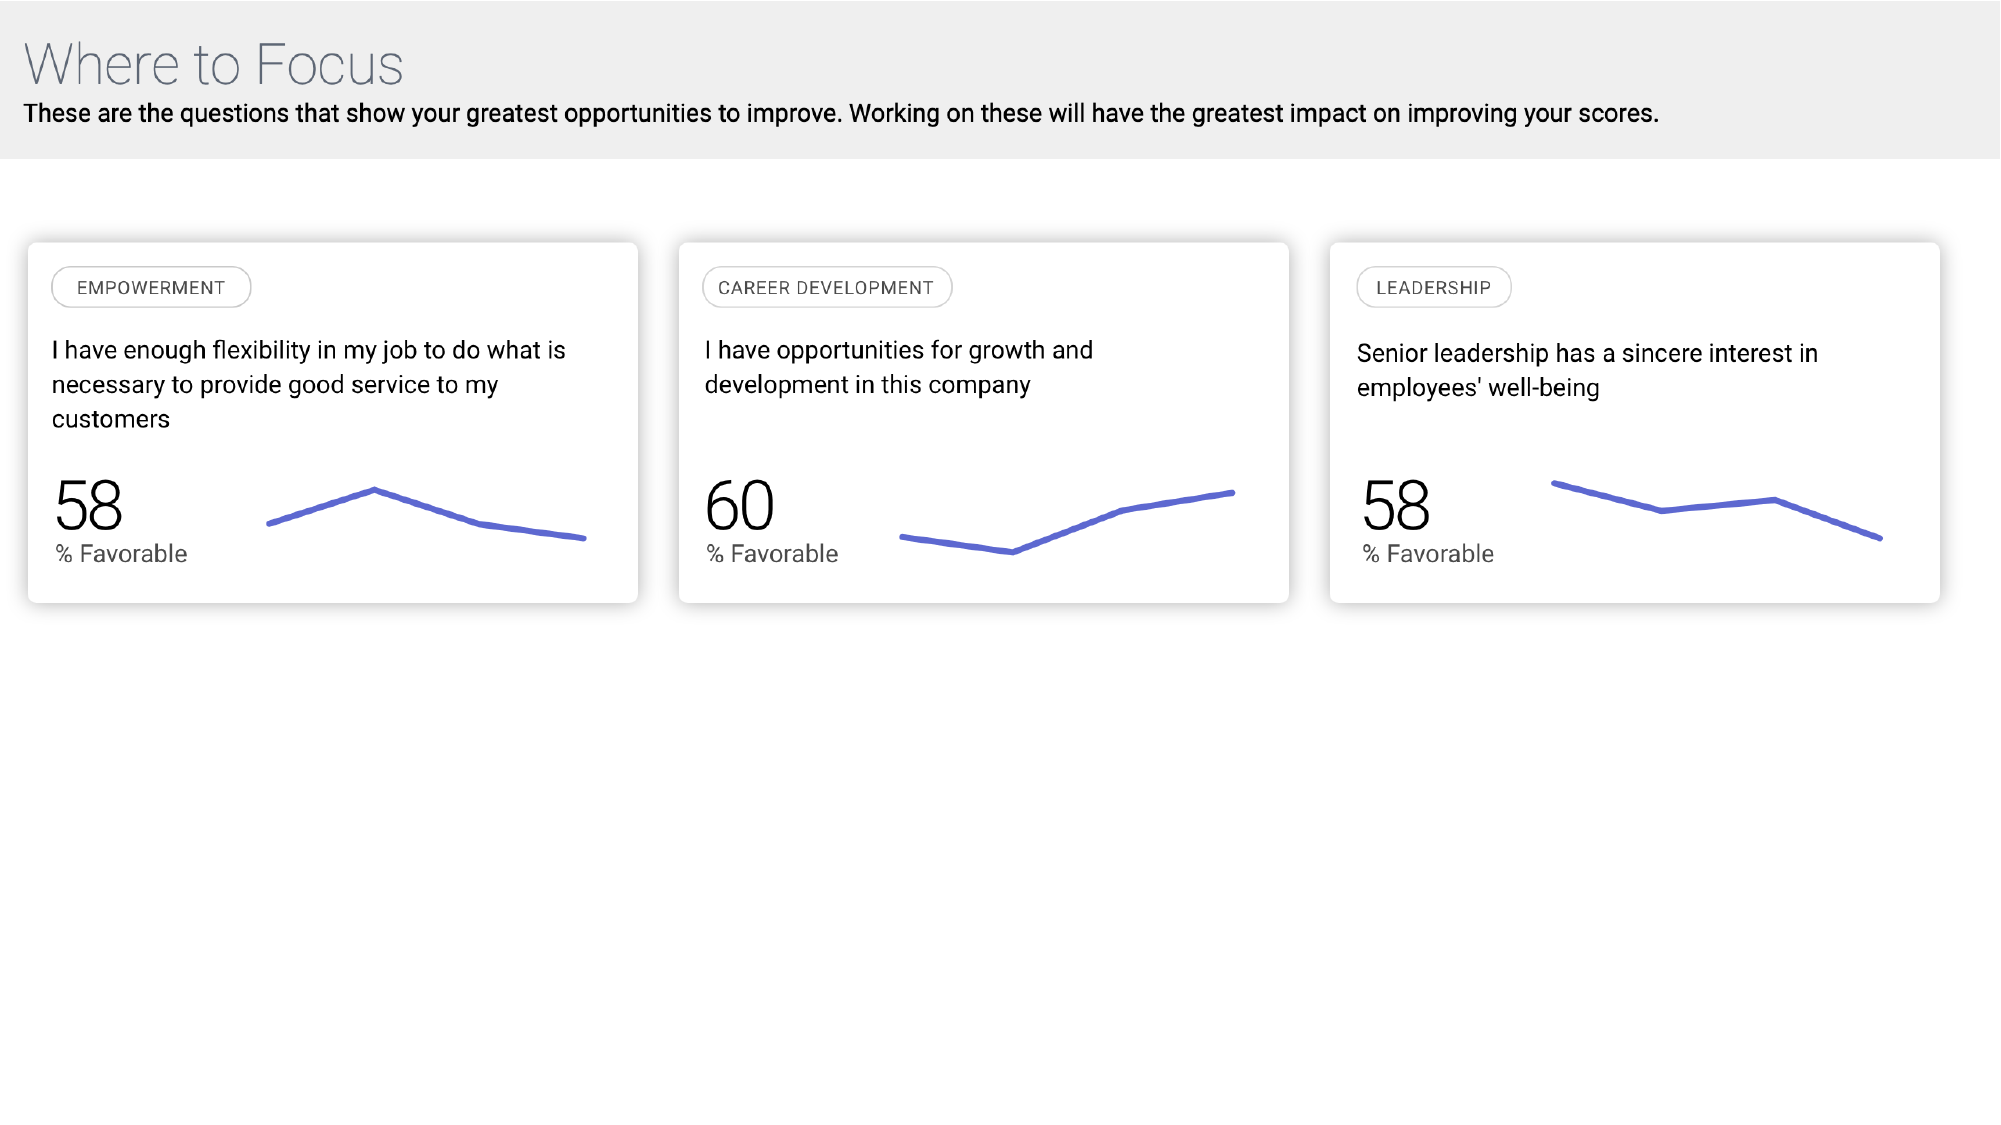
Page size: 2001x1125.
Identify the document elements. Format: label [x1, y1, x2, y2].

picture [0, 0, 2000, 667]
